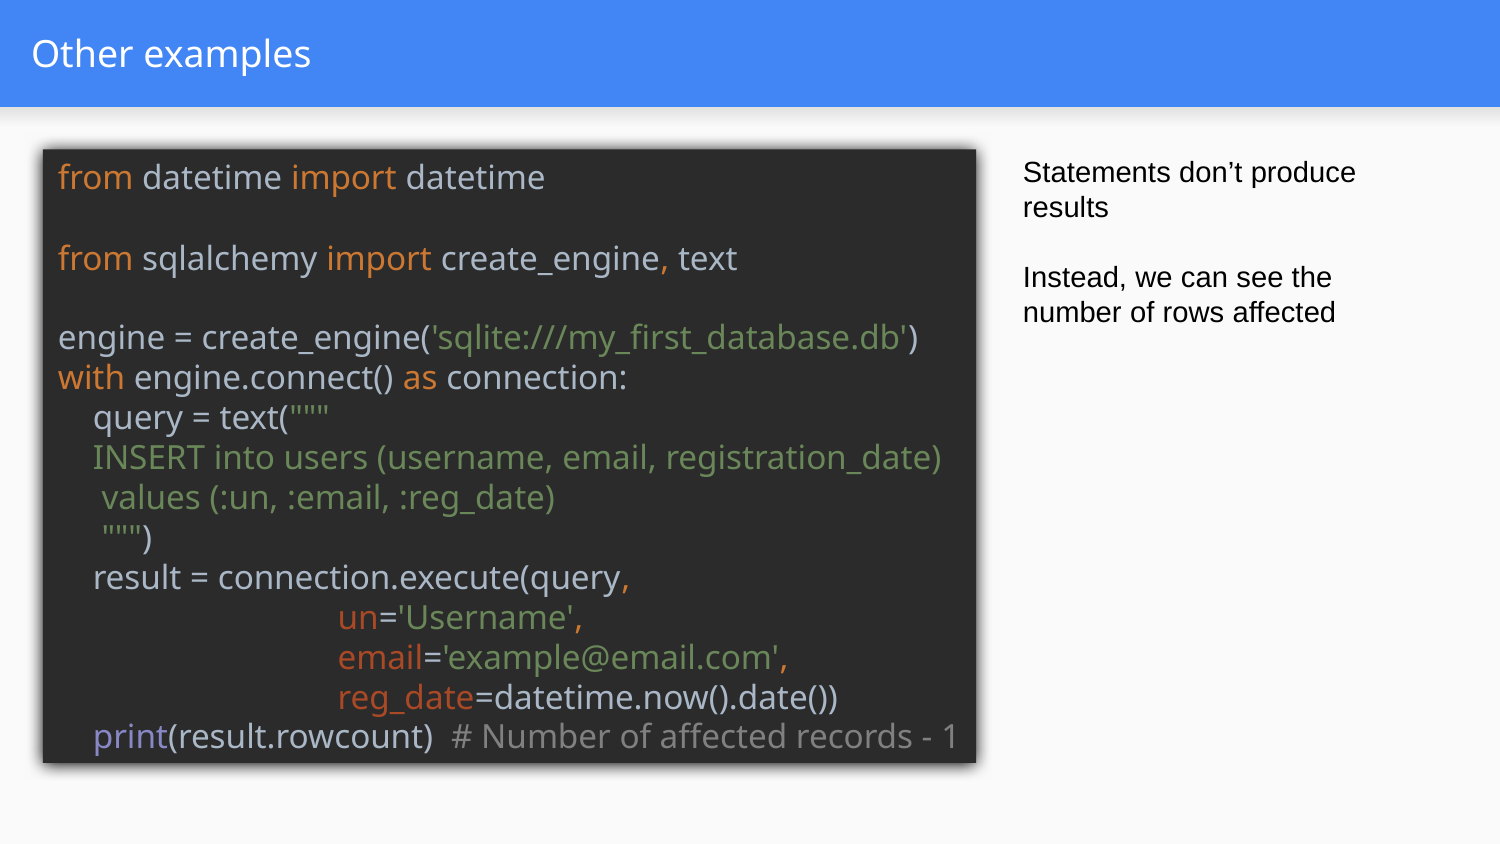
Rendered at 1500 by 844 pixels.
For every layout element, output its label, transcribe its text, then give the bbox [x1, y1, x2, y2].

text_box Statements don’t produce results Instead, we can see the number of rows affected [1008, 145, 1453, 336]
text_box from datetime import datetime from sqlalchemy import create_engine, text engine = create_engine('sqlite:///my_first_database.db') with engine.connect() as connection: query = text(""" INSERT into users (username, email, registration_date) values (:un, :email, :reg_date) """) result = connection.execute(query, un='Username', email='example@email.com', reg_date=datetime.now().date()) print(result.rowcount) # Number of affected records - 1 [42, 149, 977, 763]
title Other examples [16, 2, 1464, 102]
